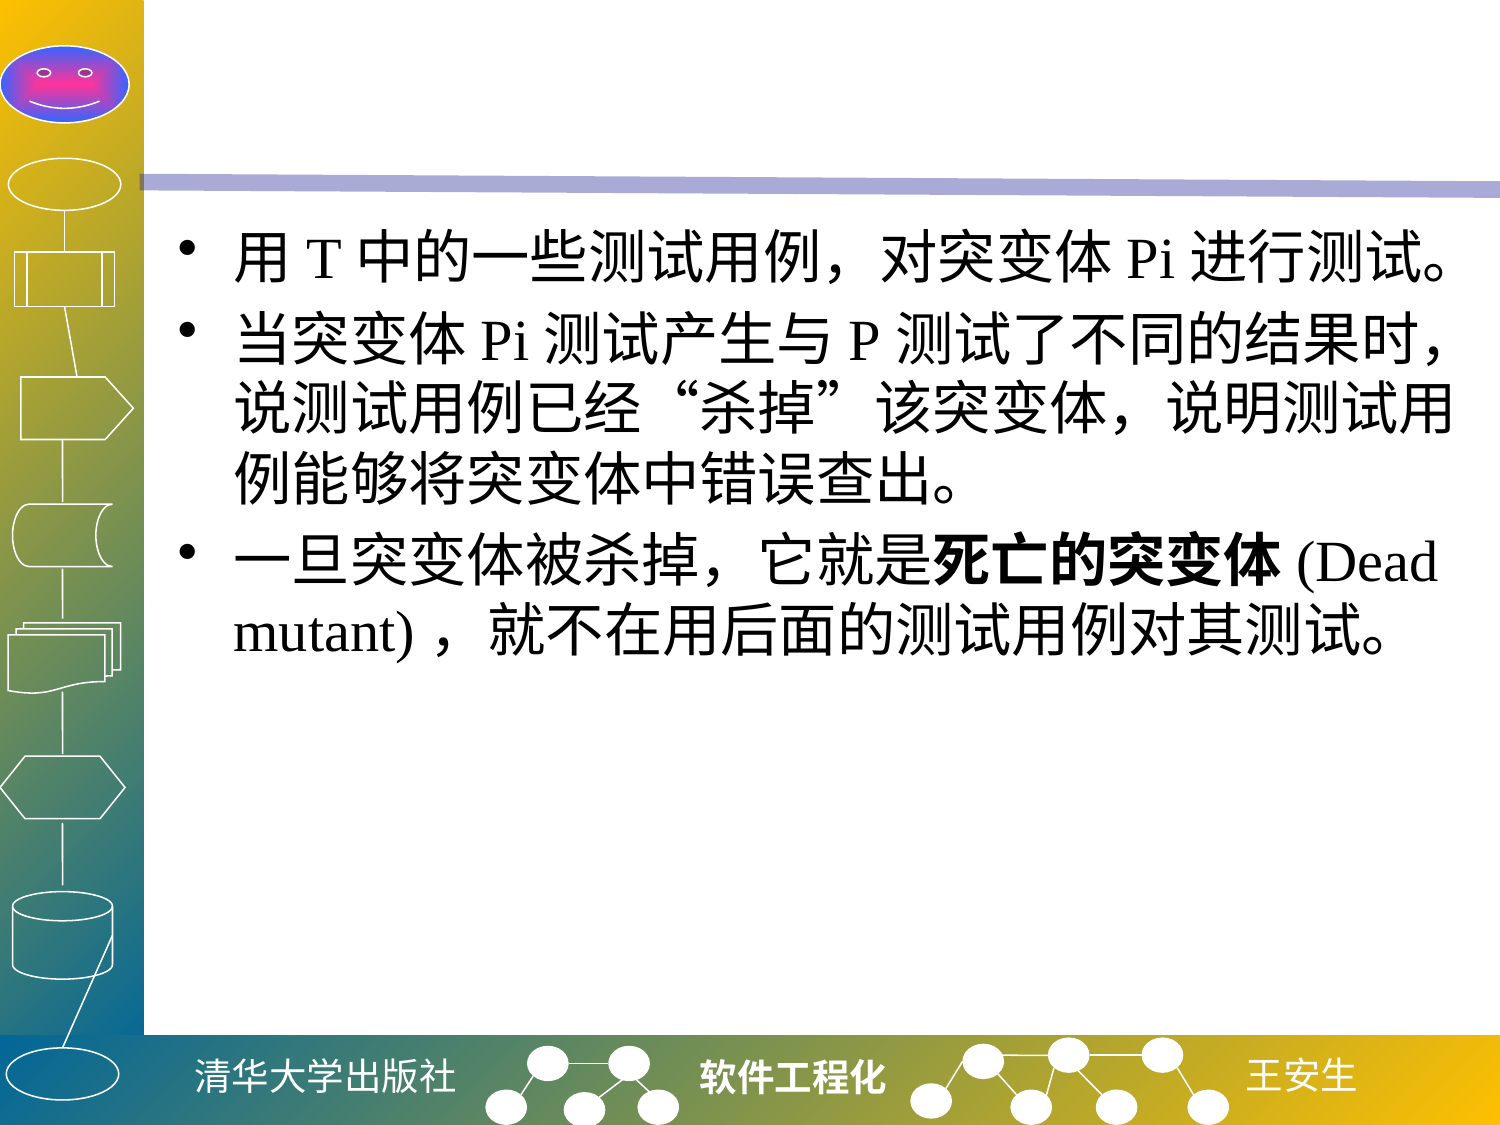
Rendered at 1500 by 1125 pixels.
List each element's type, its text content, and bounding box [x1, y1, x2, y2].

list 用T中的一些测试用例，对突变体Pi进行测试。 当突变体Pi测试产生与P测试了不同的结果时，说测试用例已经“杀掉”该突变体，说明测试用例能够将突变体中错误查出。 一旦突变体被杀掉，它就是死亡的突变体(Dead mutant)，就不在用后面的测试用例对其测试。 [162, 212, 1476, 1017]
